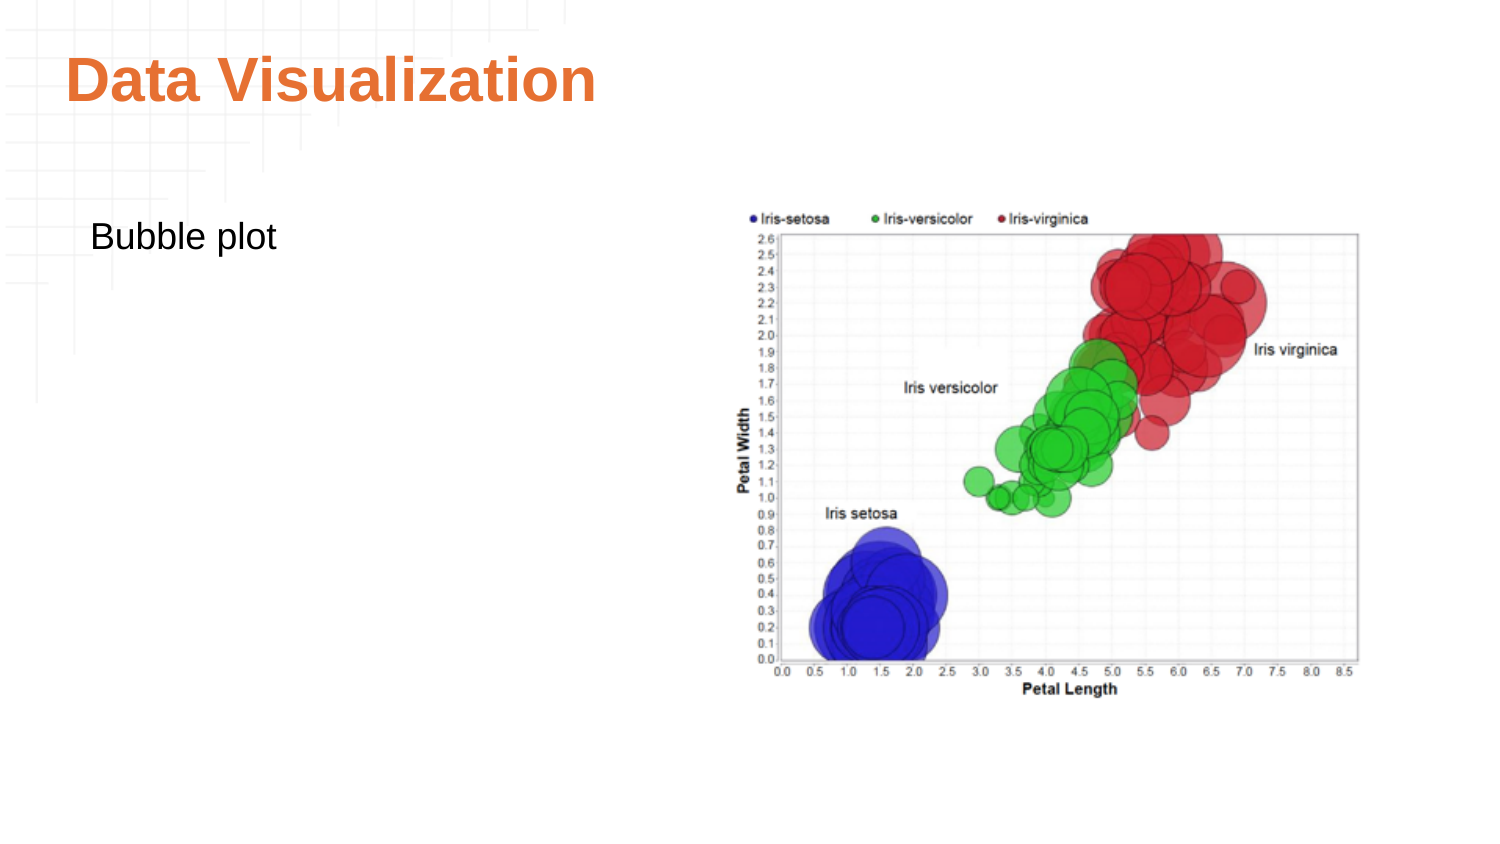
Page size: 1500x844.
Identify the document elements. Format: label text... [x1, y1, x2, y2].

picture [701, 186, 1401, 707]
title Data Visualization [50, 27, 1401, 126]
list Bubble plot [75, 196, 661, 754]
